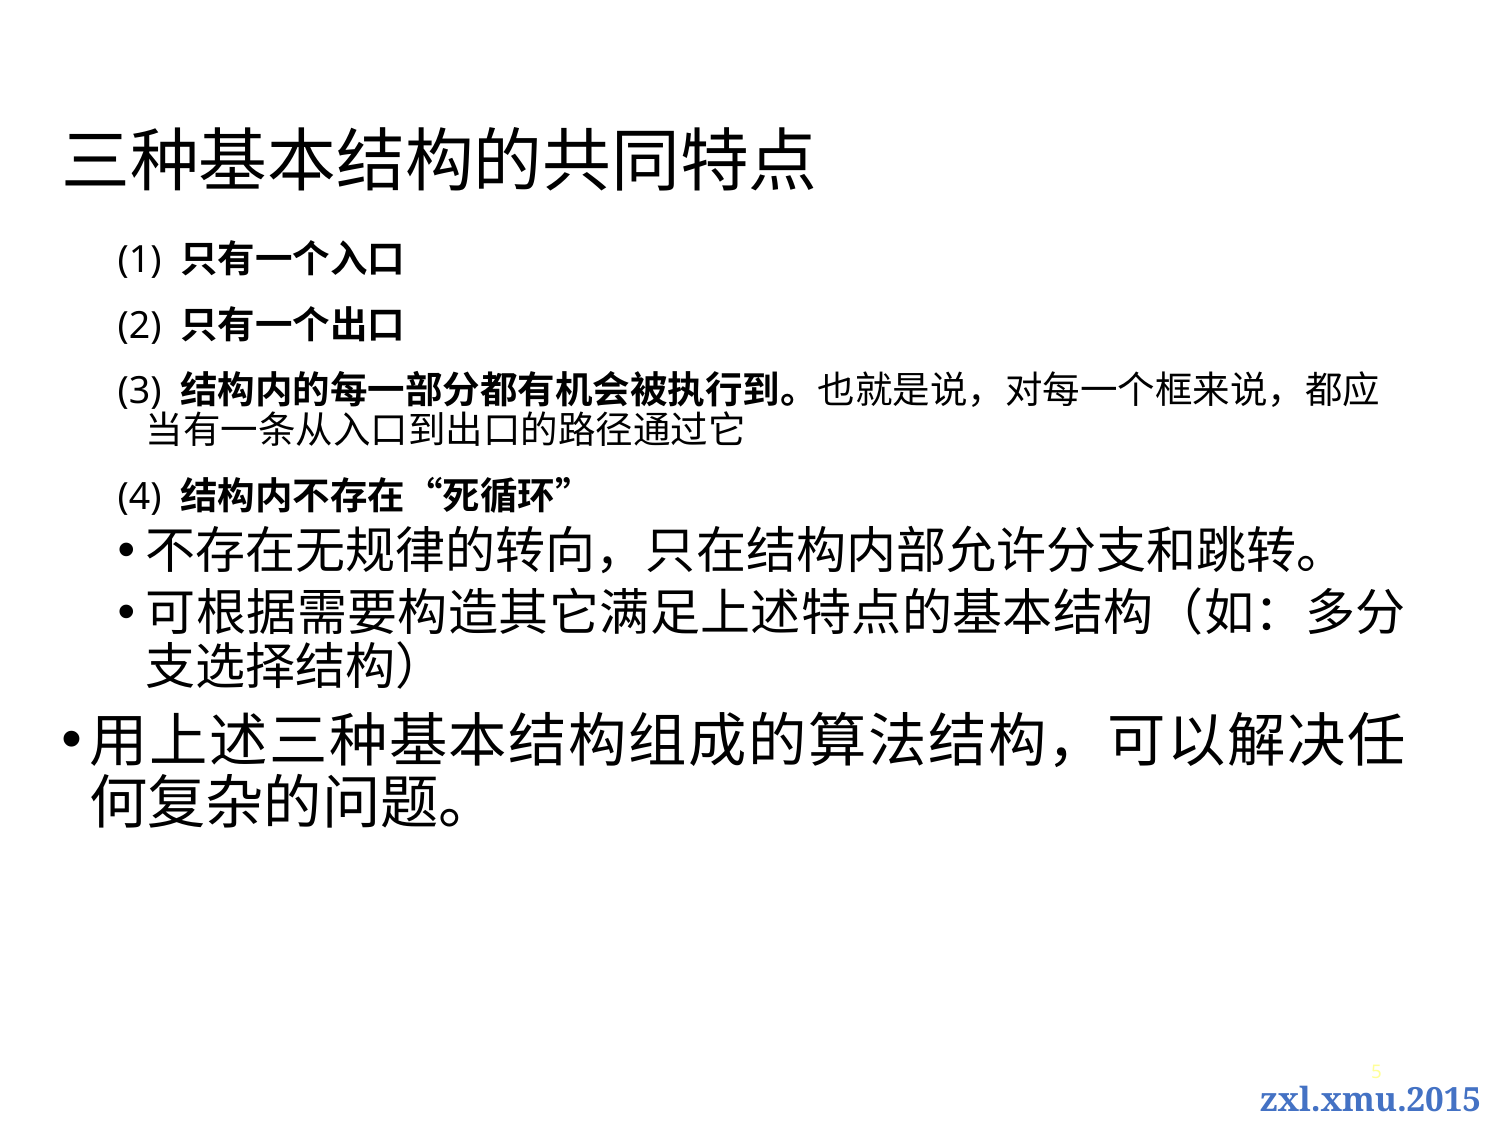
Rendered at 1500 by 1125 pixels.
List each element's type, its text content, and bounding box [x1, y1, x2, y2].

slide_number 5 [1059, 1042, 1397, 1103]
title 三种基本结构的共同特点 [46, 54, 1341, 232]
list (1) 只有一个入口 (2) 只有一个出口 (3) 结构内的每一部分都有机会被执行到。也就是说，对每一个框来说，都应当有一条从入口到出口的路径通过它 (4) 结构内不存在“死循环” 不存在无规律的转向，只在结构内部允许分支和跳转。 可根据需要构造其它满足上述特点的基本结构（如：多分支选择结构） 用上述三种基本结构组成的算法结构，可以解决任何复杂的问题。 [46, 232, 1422, 1008]
